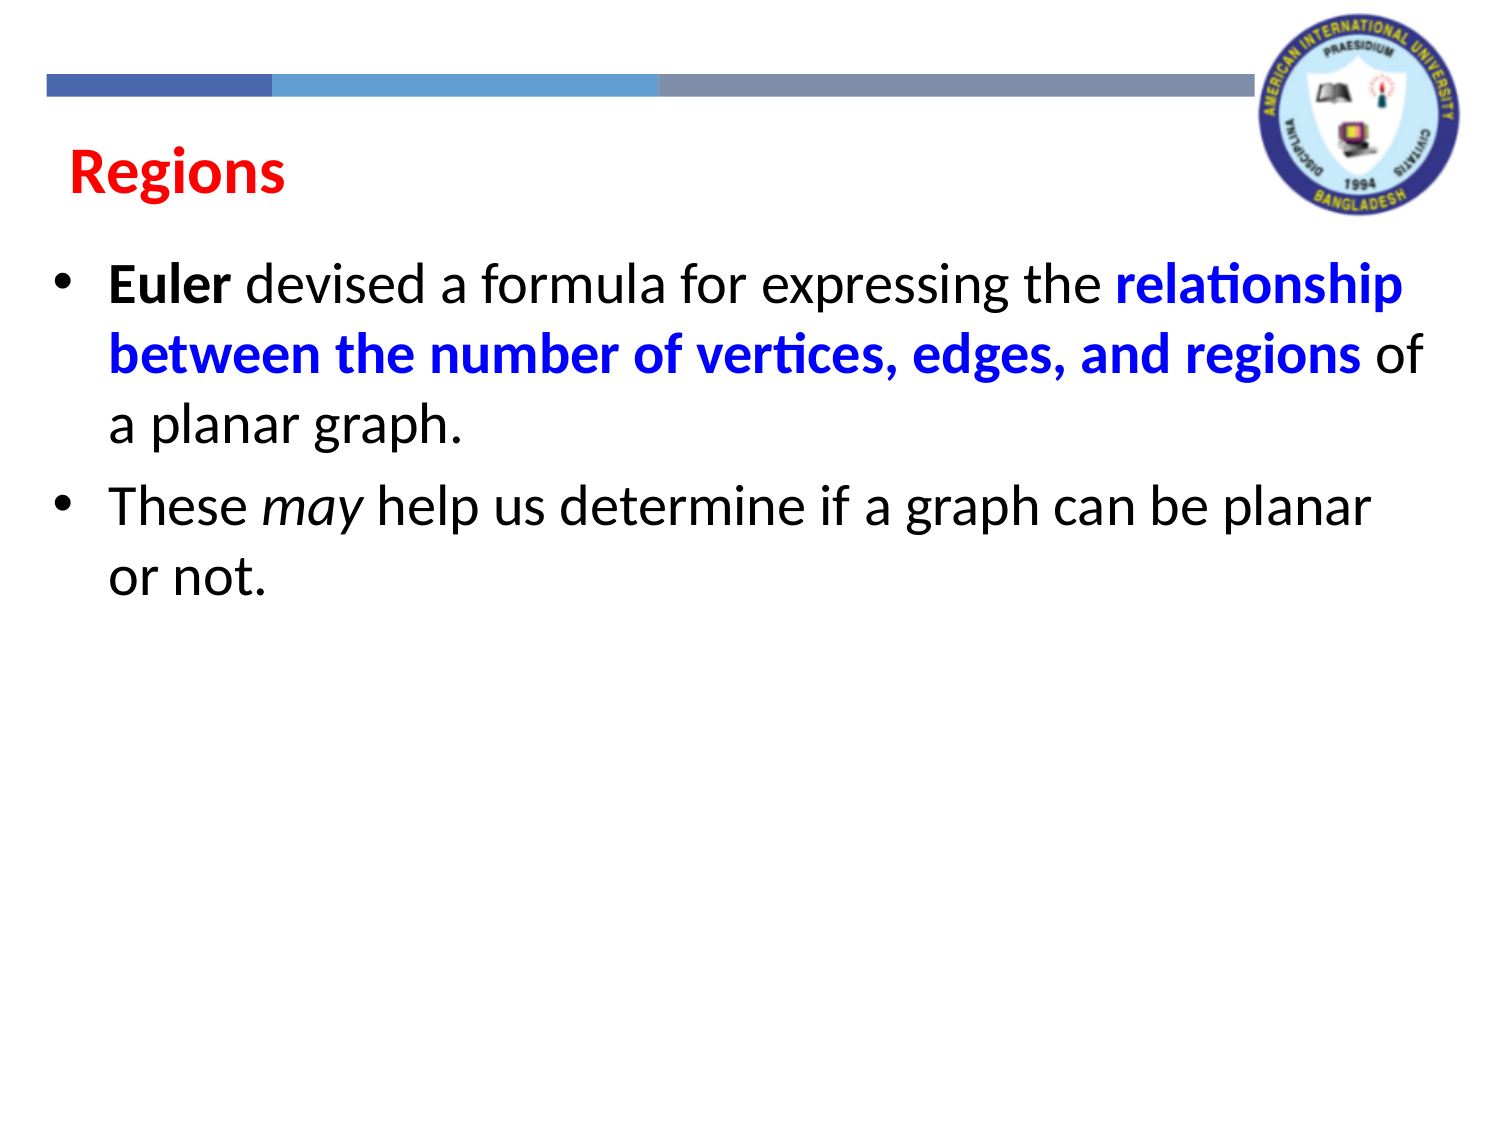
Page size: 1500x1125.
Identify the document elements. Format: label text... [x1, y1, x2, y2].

text_box Regions [55, 119, 1129, 201]
picture [1254, 9, 1465, 221]
text_box Euler devised a formula for expressing the relationship between the number of vertices, edges, and regions of a planar graph. These may help us determine if a graph can be planar or not. [37, 237, 1450, 851]
